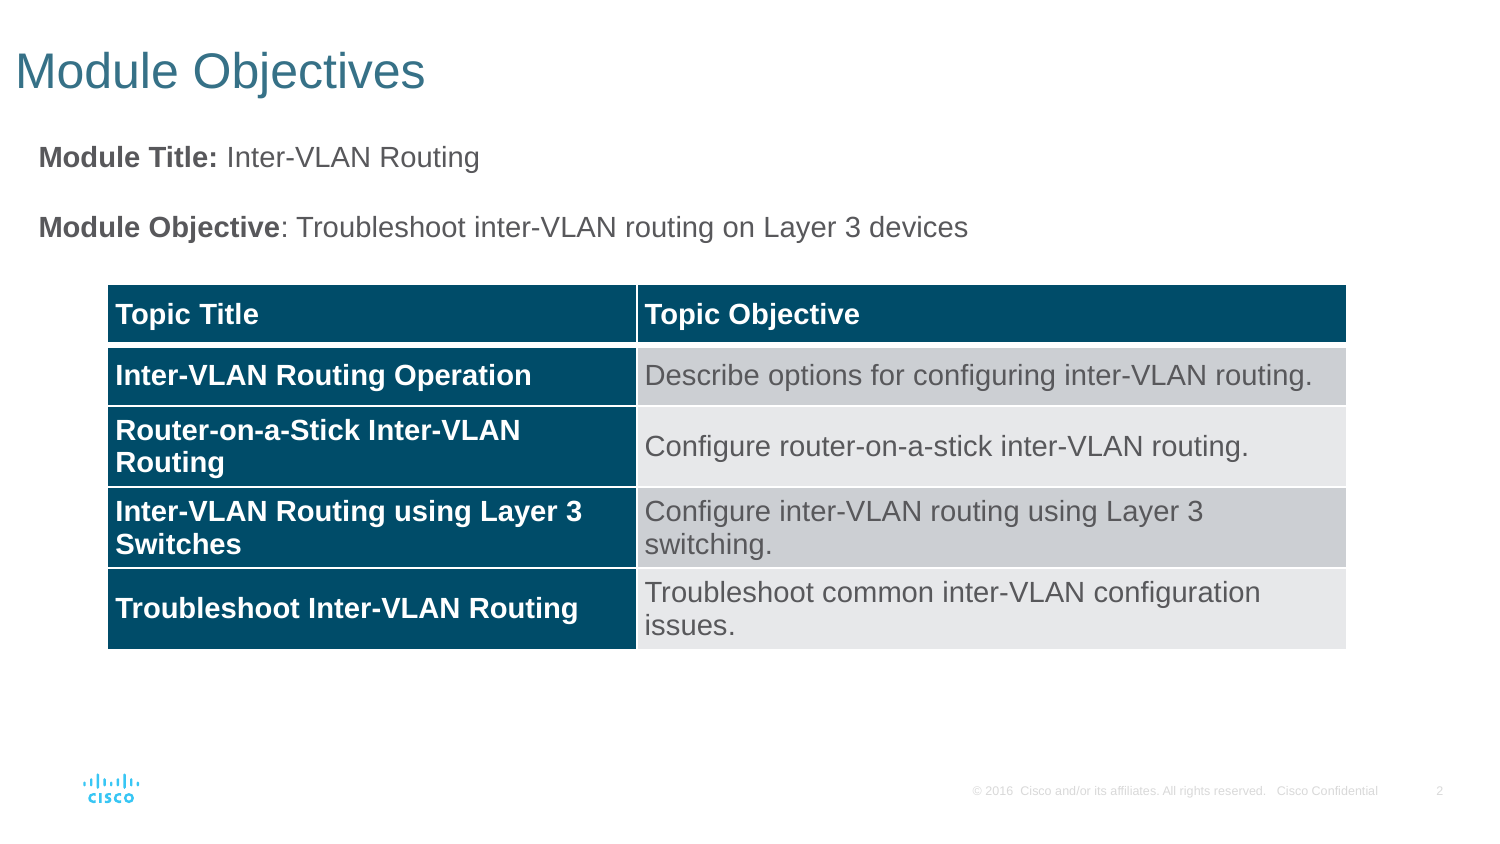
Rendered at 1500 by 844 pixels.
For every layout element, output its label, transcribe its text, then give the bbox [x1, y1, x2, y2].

table_cell Configure inter-VLAN routing using Layer 3 switching. [638, 488, 1346, 567]
table_cell Configure router-on-a-stick inter-VLAN routing. [638, 407, 1346, 486]
table_header Topic Objective [638, 285, 1346, 342]
table_cell Inter-VLAN Routing Operation [108, 348, 636, 405]
table_cell Troubleshoot Inter-VLAN Routing [108, 569, 636, 649]
table_cell Inter-VLAN Routing using Layer 3 Switches [108, 488, 636, 567]
title Module Objectives [0, 6, 1500, 131]
table_cell Troubleshoot common inter-VLAN configuration issues. [638, 569, 1346, 649]
list Module Title: Inter-VLAN Routing Module Objective: Troubleshoot inter-VLAN routing on Layer 3 devices [23, 131, 1476, 256]
table_cell Router-on-a-Stick Inter-VLAN Routing [108, 407, 636, 486]
table_header Topic Title [108, 285, 636, 342]
table_cell Describe options for configuring inter-VLAN routing. [638, 348, 1346, 405]
